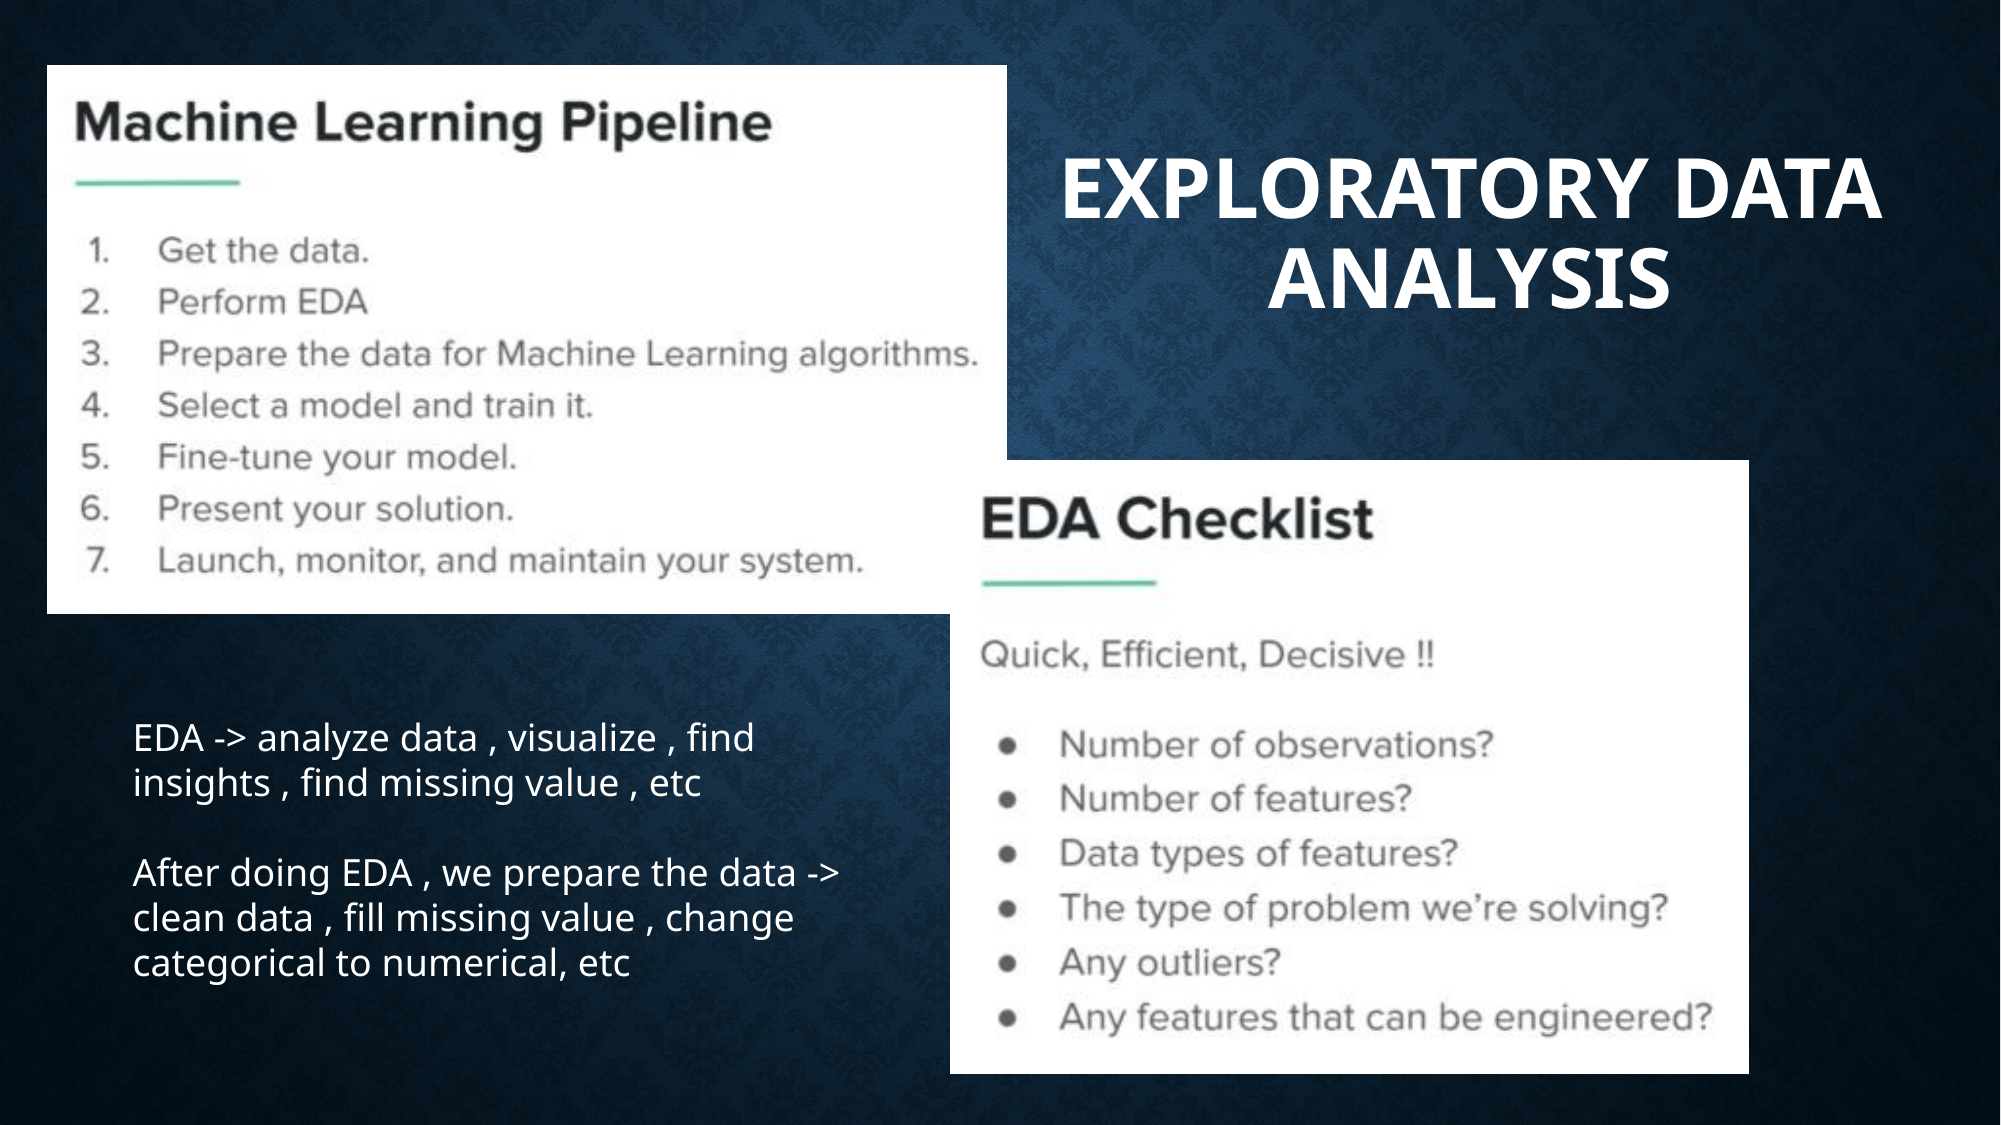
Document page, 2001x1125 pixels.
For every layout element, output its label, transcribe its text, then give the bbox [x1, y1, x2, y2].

text_box EDA -> analyze data , visualize , find insights , find missing value , etc After doing EDA , we prepare the data -> clean data , fill missing value , change categorical to numerical, etc [117, 706, 881, 991]
picture [46, 64, 1749, 1074]
title EXPLORATORY DATA ANALYSIS [1035, 128, 1906, 346]
